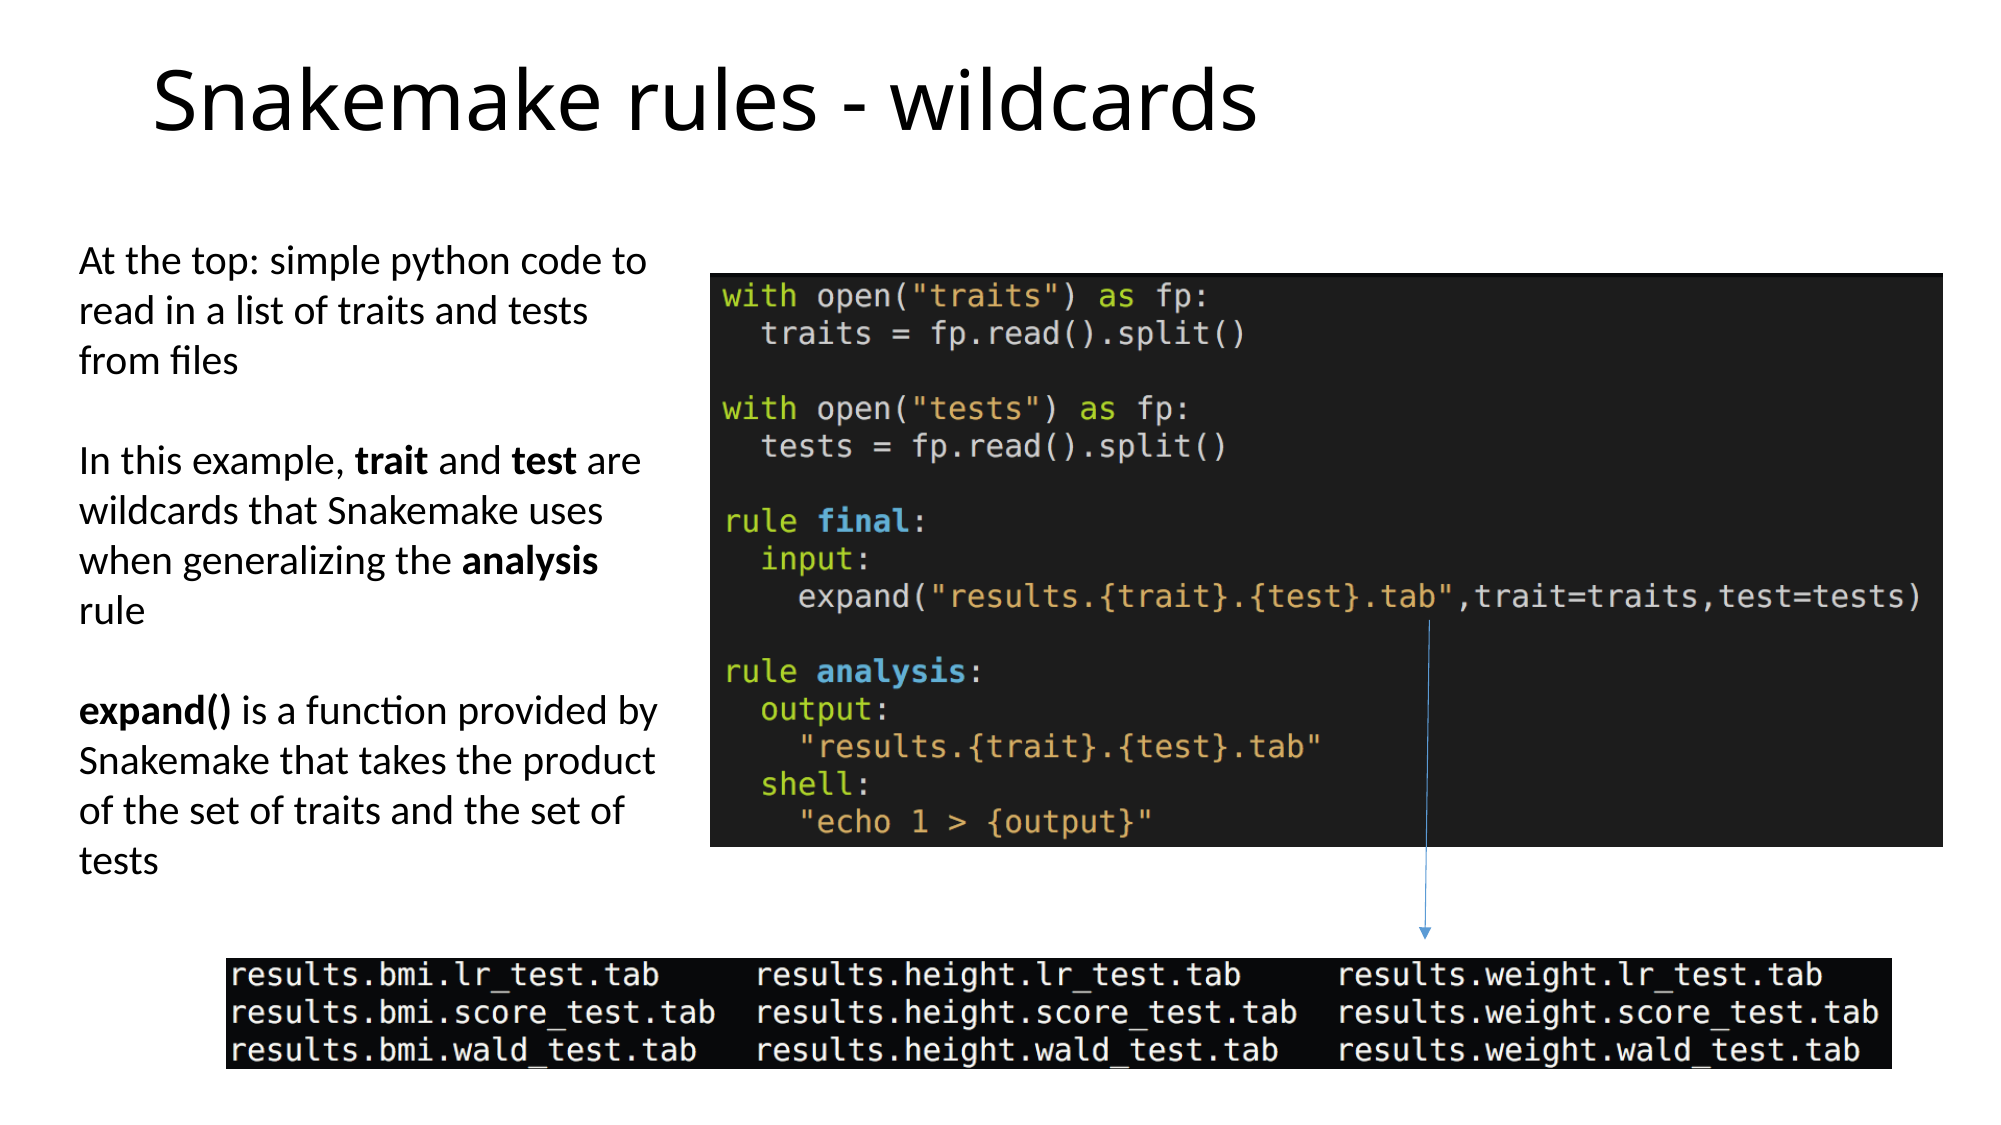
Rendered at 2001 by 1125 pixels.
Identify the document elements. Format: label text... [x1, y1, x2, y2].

picture [710, 273, 1943, 847]
text_box At the top: simple python code to read in a list of traits and tests from files In this example, trait and test are wildcards that Snakemake uses when generalizing the analysis rule expand() is a function provided by Snakemake that takes the product of the set of traits and the set of tests [63, 225, 678, 891]
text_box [1424, 619, 1430, 940]
title Snakemake rules - wildcards [137, 42, 1863, 164]
picture [226, 958, 1892, 1069]
